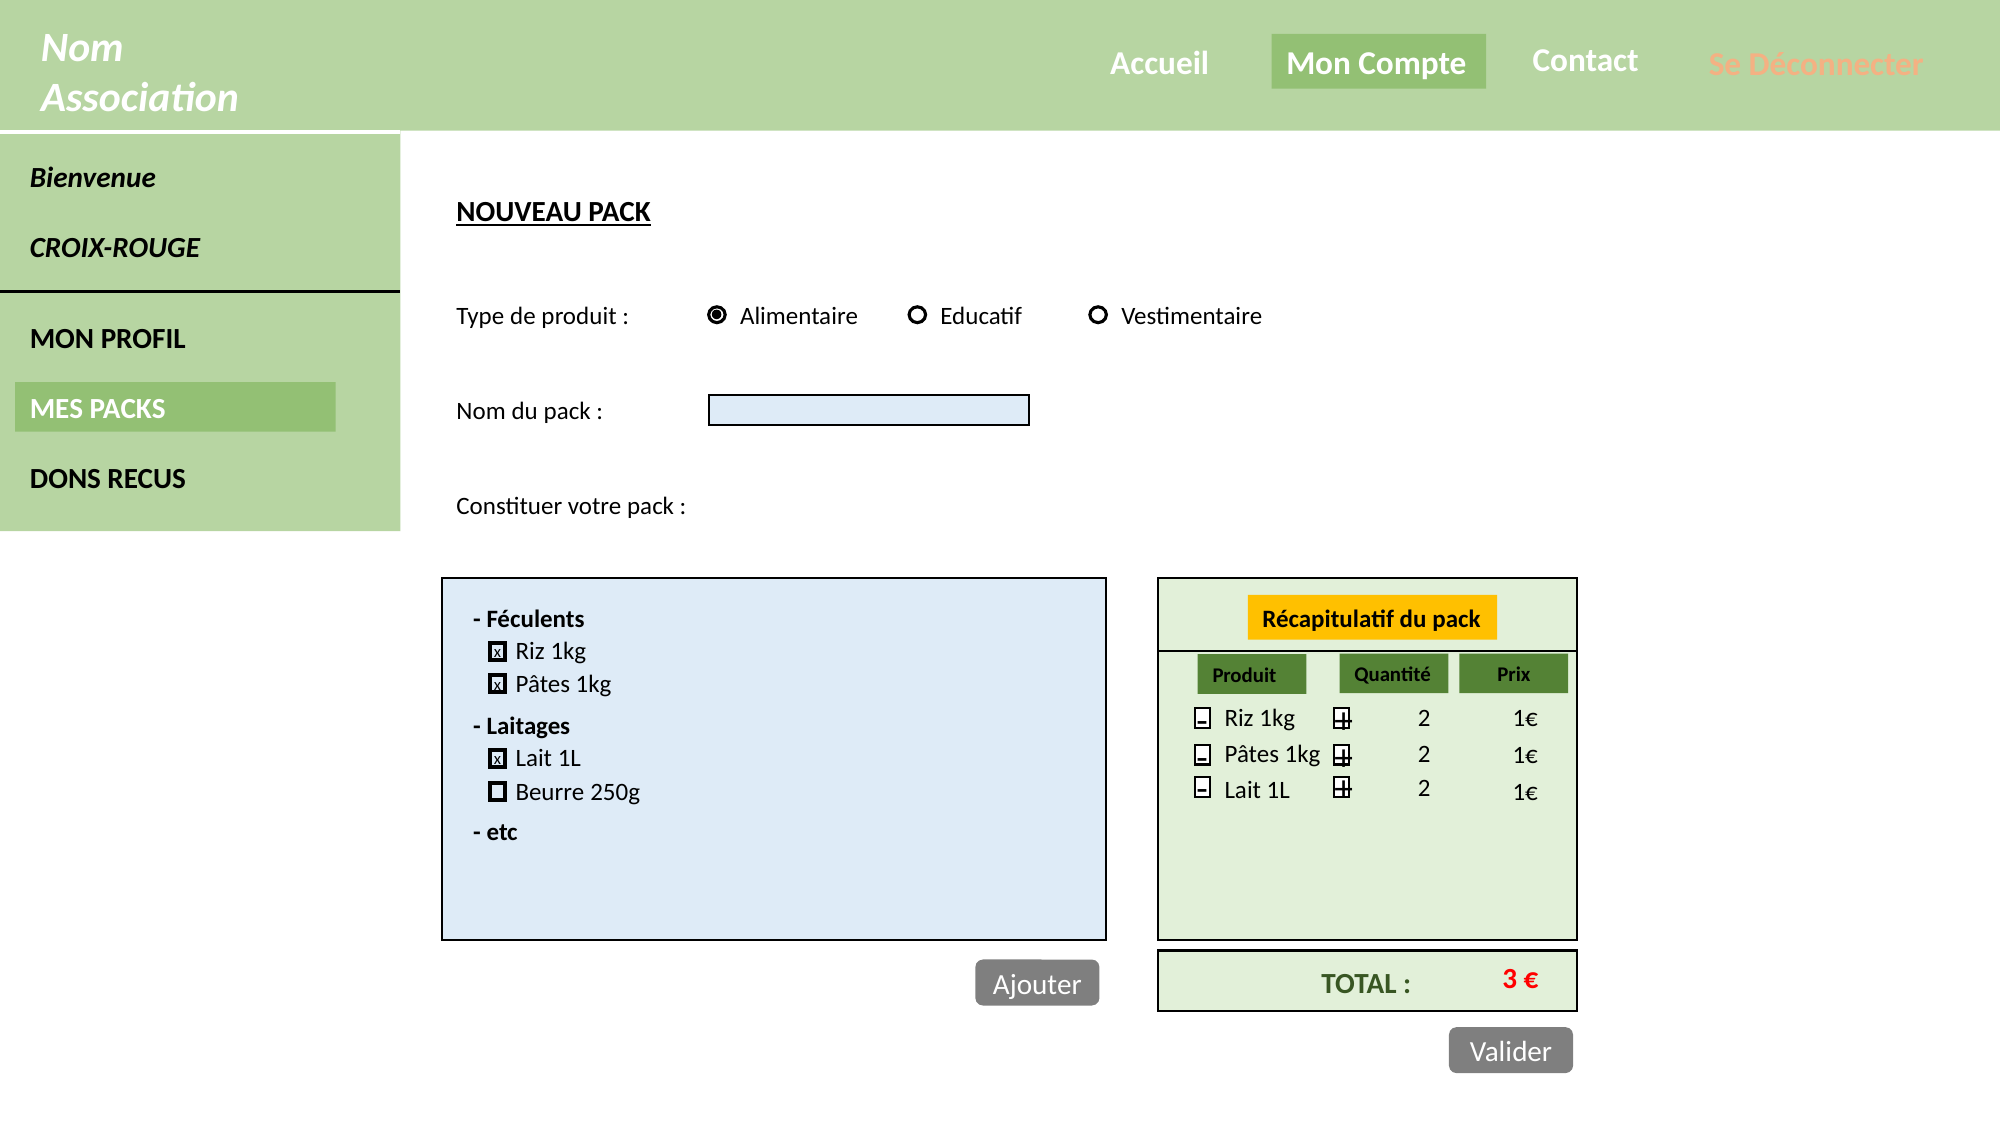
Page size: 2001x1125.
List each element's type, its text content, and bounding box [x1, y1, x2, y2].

text_box [441, 577, 1107, 941]
text_box Accueil [1095, 33, 1240, 89]
text_box x [488, 748, 507, 769]
text_box Pâtes 1kg [1209, 730, 1342, 775]
text_box Contact [1517, 30, 1663, 86]
text_box - Laitages [458, 701, 607, 747]
text_box TOTAL : [1306, 956, 1445, 1007]
text_box Valider [1448, 1027, 1574, 1074]
text_box - [1194, 776, 1211, 798]
text_box Prix [1459, 653, 1569, 694]
text_box Se Déconnecter [1693, 34, 1948, 89]
text_box [0, 0, 2000, 131]
text_box [488, 781, 507, 802]
text_box 2 [1404, 763, 1433, 809]
text_box Quantité [1339, 653, 1449, 694]
text_box Mon Compte [1271, 33, 1487, 89]
text_box Vestimentaire [1106, 291, 1278, 337]
text_box - Féculents [458, 594, 607, 640]
text_box x [488, 673, 507, 694]
text_box Nom du pack : [441, 387, 624, 432]
text_box Bienvenue CROIX-ROUGE [15, 150, 336, 271]
text_box [708, 394, 1030, 426]
text_box x [488, 641, 507, 662]
text_box [707, 305, 725, 324]
text_box [1088, 305, 1106, 324]
text_box Produit [1197, 654, 1307, 694]
text_box 1€ [1496, 731, 1555, 767]
text_box 1€ [1496, 767, 1555, 813]
text_box + [1333, 744, 1350, 766]
text_box + [1333, 776, 1350, 798]
text_box [0, 292, 401, 532]
text_box Beurre 250g [500, 767, 659, 813]
text_box [908, 305, 925, 324]
text_box Lait 1L [1209, 766, 1306, 812]
text_box + [1333, 707, 1350, 729]
text_box Alimentaire [725, 291, 874, 337]
text_box Ajouter [975, 959, 1100, 1006]
text_box Nom Association [26, 12, 258, 128]
text_box [1157, 652, 1578, 941]
text_box NOUVEAU PACK [441, 185, 669, 235]
text_box Type de produit : [441, 291, 646, 337]
text_box [0, 133, 401, 291]
text_box - etc [458, 808, 607, 853]
text_box Riz 1kg [500, 627, 650, 659]
text_box Educatif [925, 291, 1039, 337]
text_box 2 [1404, 694, 1433, 730]
text_box Constituer votre pack : [441, 482, 709, 528]
text_box 2 [1404, 730, 1433, 763]
text_box 3 € [1473, 952, 1568, 1003]
text_box Récapitulatif du pack [1247, 594, 1498, 640]
text_box DONS RECUS [15, 451, 336, 502]
text_box Pâtes 1kg [500, 659, 650, 705]
text_box MON PROFIL [15, 311, 336, 362]
text_box [711, 309, 722, 320]
text_box [1157, 949, 1578, 1012]
text_box - [1194, 744, 1211, 766]
text_box [1157, 577, 1578, 650]
text_box MES PACKS [15, 382, 336, 432]
text_box Riz 1kg [1209, 693, 1319, 730]
text_box Lait 1L [500, 734, 650, 767]
text_box 1€ [1496, 694, 1555, 731]
text_box - [1194, 707, 1211, 729]
